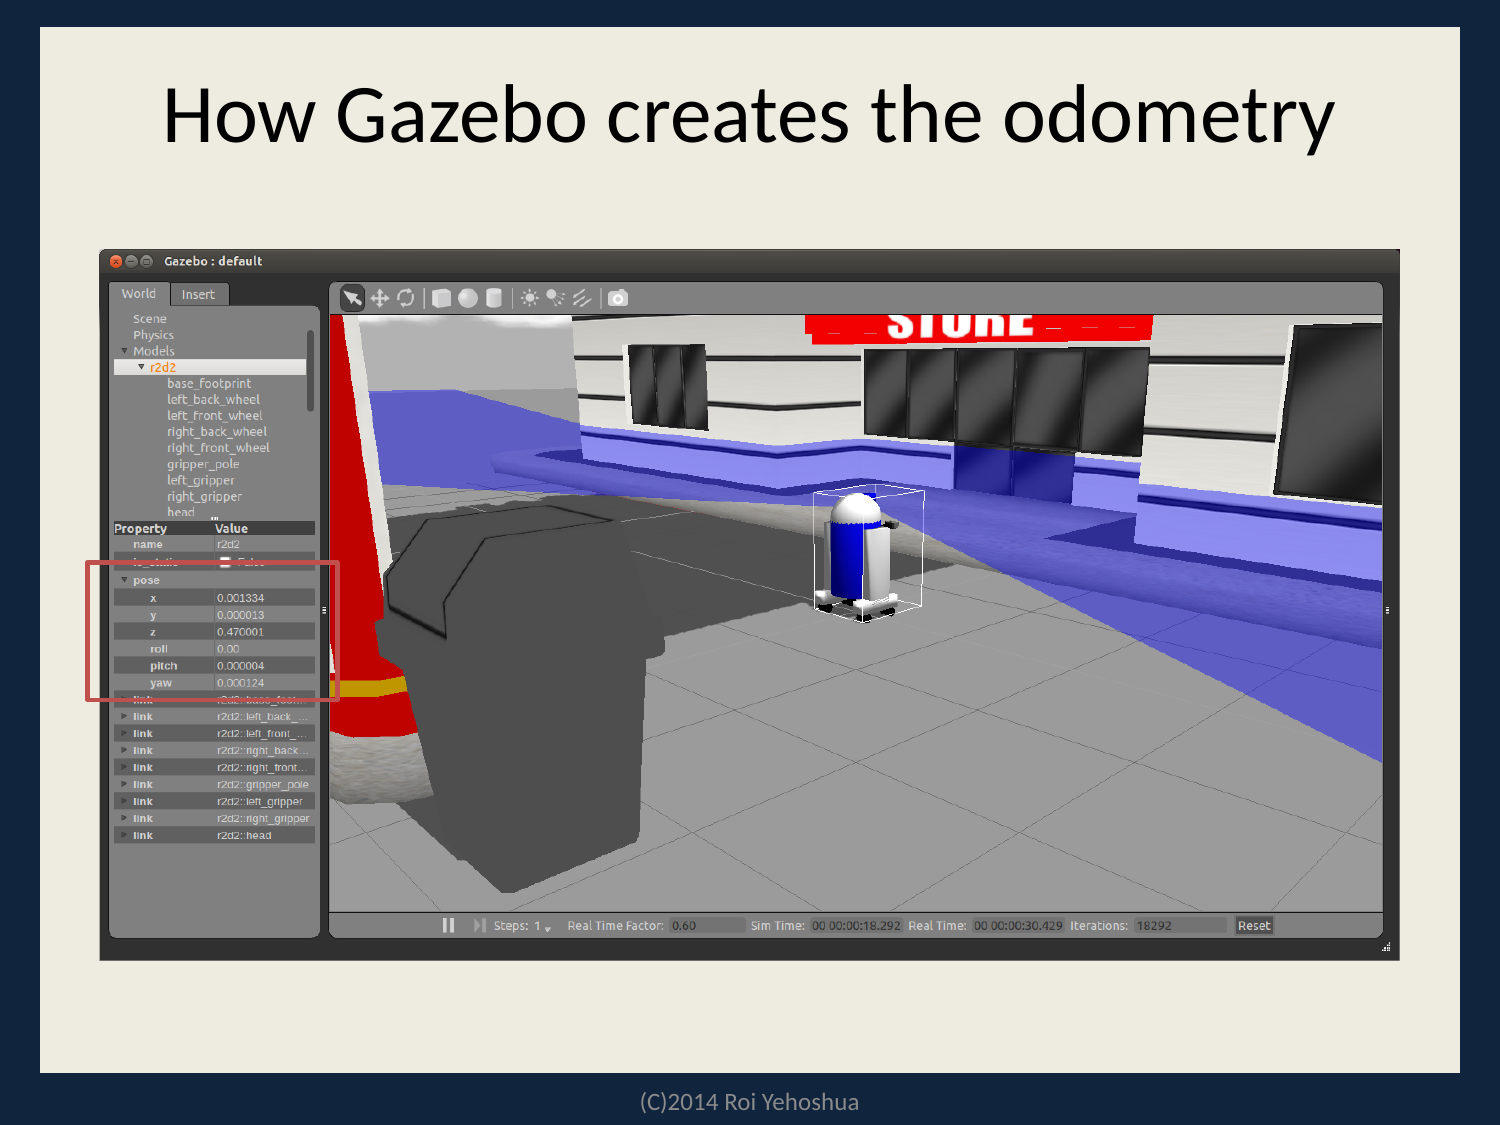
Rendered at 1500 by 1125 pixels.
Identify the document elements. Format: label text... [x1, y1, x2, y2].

footer (C)2014 Roi Yehoshua [512, 1074, 988, 1125]
title How Gazebo creates the odometry [37, 31, 1463, 188]
picture [99, 249, 1401, 962]
text_box [85, 560, 94, 702]
